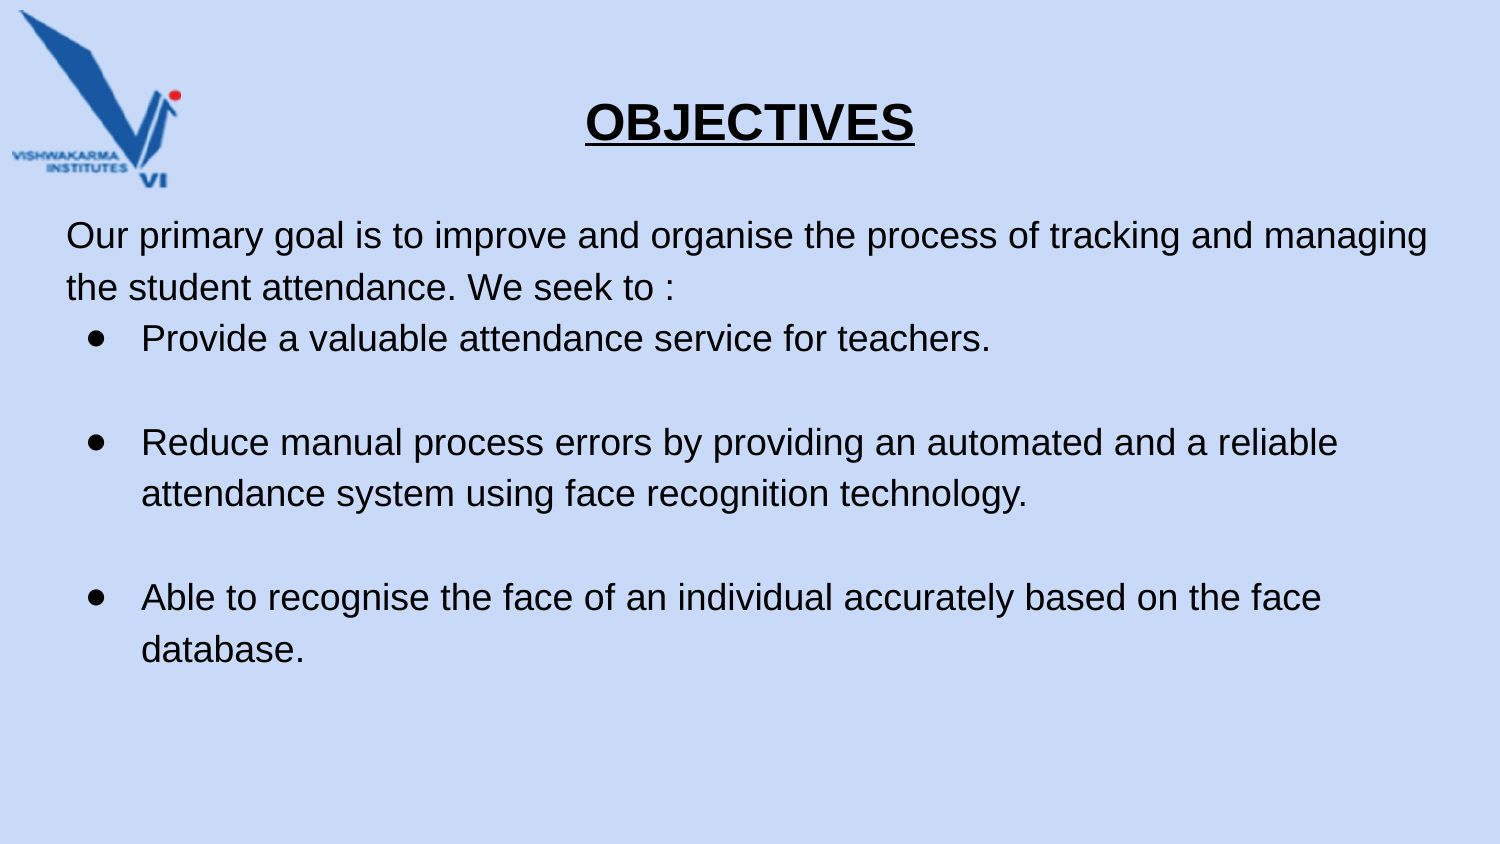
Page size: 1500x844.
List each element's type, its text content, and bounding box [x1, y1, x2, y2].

list Our primary goal is to improve and organise the process of tracking and managing the student attendance. We seek to : Provide a valuable attendance service for teachers. Reduce manual process errors by providing an automated and a reliable attendance system using face recognition technology. Able to recognise the face of an individual accurately based on the face database. [50, 188, 1450, 750]
picture [12, 10, 181, 190]
title OBJECTIVES [181, 72, 1450, 168]
